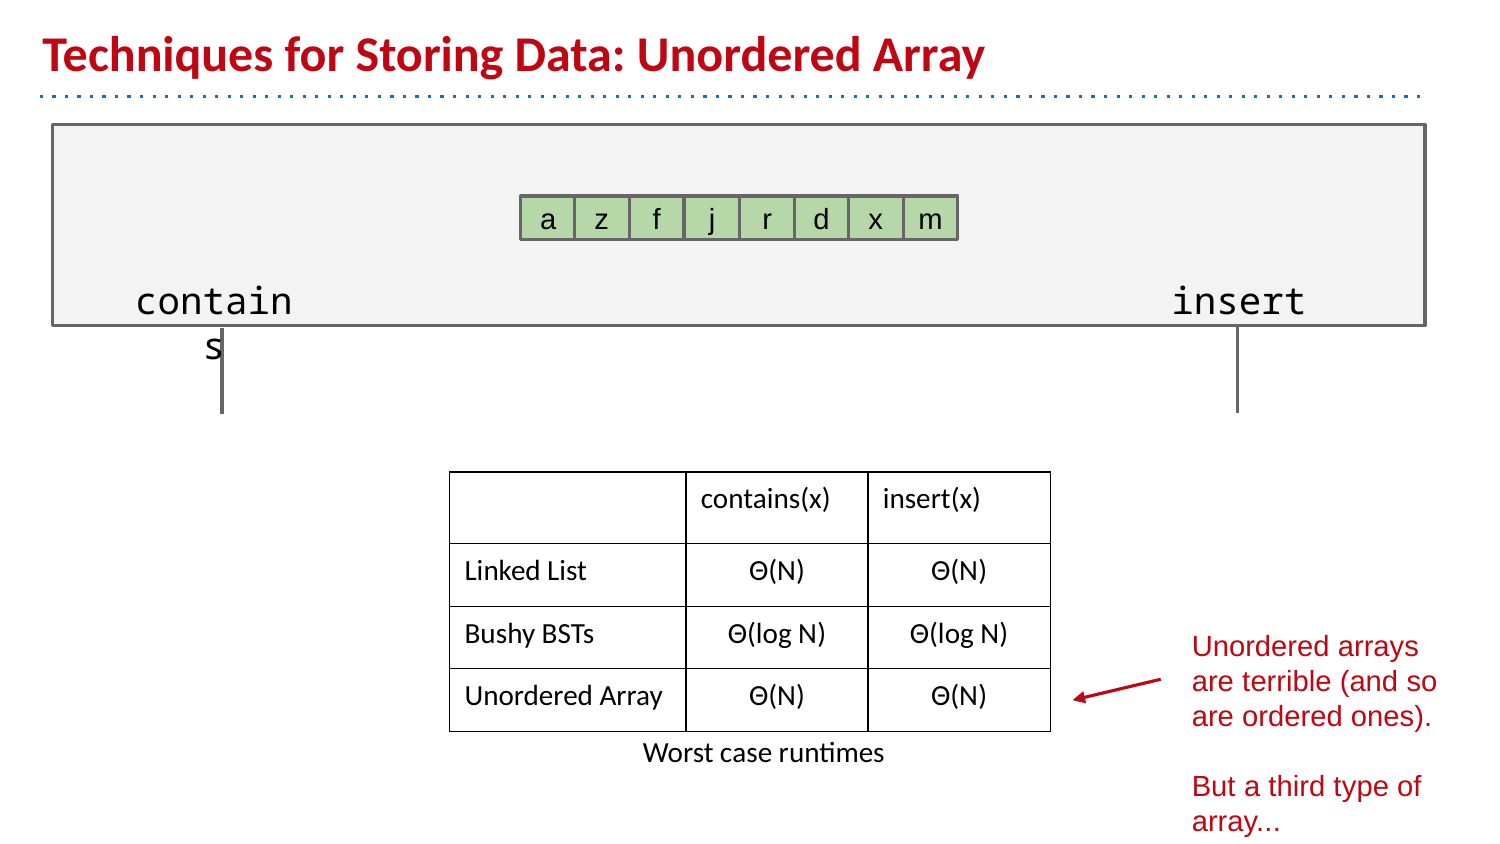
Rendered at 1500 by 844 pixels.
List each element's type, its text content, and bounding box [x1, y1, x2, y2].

text_box x [848, 196, 904, 240]
table_cell Θ(N) [687, 669, 867, 730]
text_box [52, 124, 1425, 326]
table_cell Θ(log N) [869, 607, 1050, 668]
title Techniques for Storing Data: Unordered Array [27, 15, 1378, 97]
table_cell Θ(N) [687, 544, 867, 606]
table_cell Θ(log N) [687, 607, 867, 668]
table_header [450, 473, 685, 543]
table_cell Unordered Array [450, 669, 685, 731]
text_box j [684, 196, 739, 240]
text_box contains [113, 261, 315, 344]
text_box d [795, 196, 848, 240]
text_box m [904, 196, 958, 240]
table_cell Θ(N) [869, 669, 1050, 731]
table_cell Bushy BSTs [450, 607, 685, 668]
table_header insert(x) [869, 473, 1050, 543]
text_box f [630, 196, 684, 240]
table_header contains(x) [687, 473, 867, 543]
text_box a [520, 196, 574, 240]
text_box r [739, 196, 795, 240]
table_cell Θ(N) [869, 544, 1050, 606]
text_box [1072, 611, 1469, 752]
text_box Worst case runtimes [627, 730, 972, 771]
text_box insert [1147, 261, 1331, 344]
text_box z [574, 196, 630, 240]
table_cell Linked List [450, 544, 685, 606]
